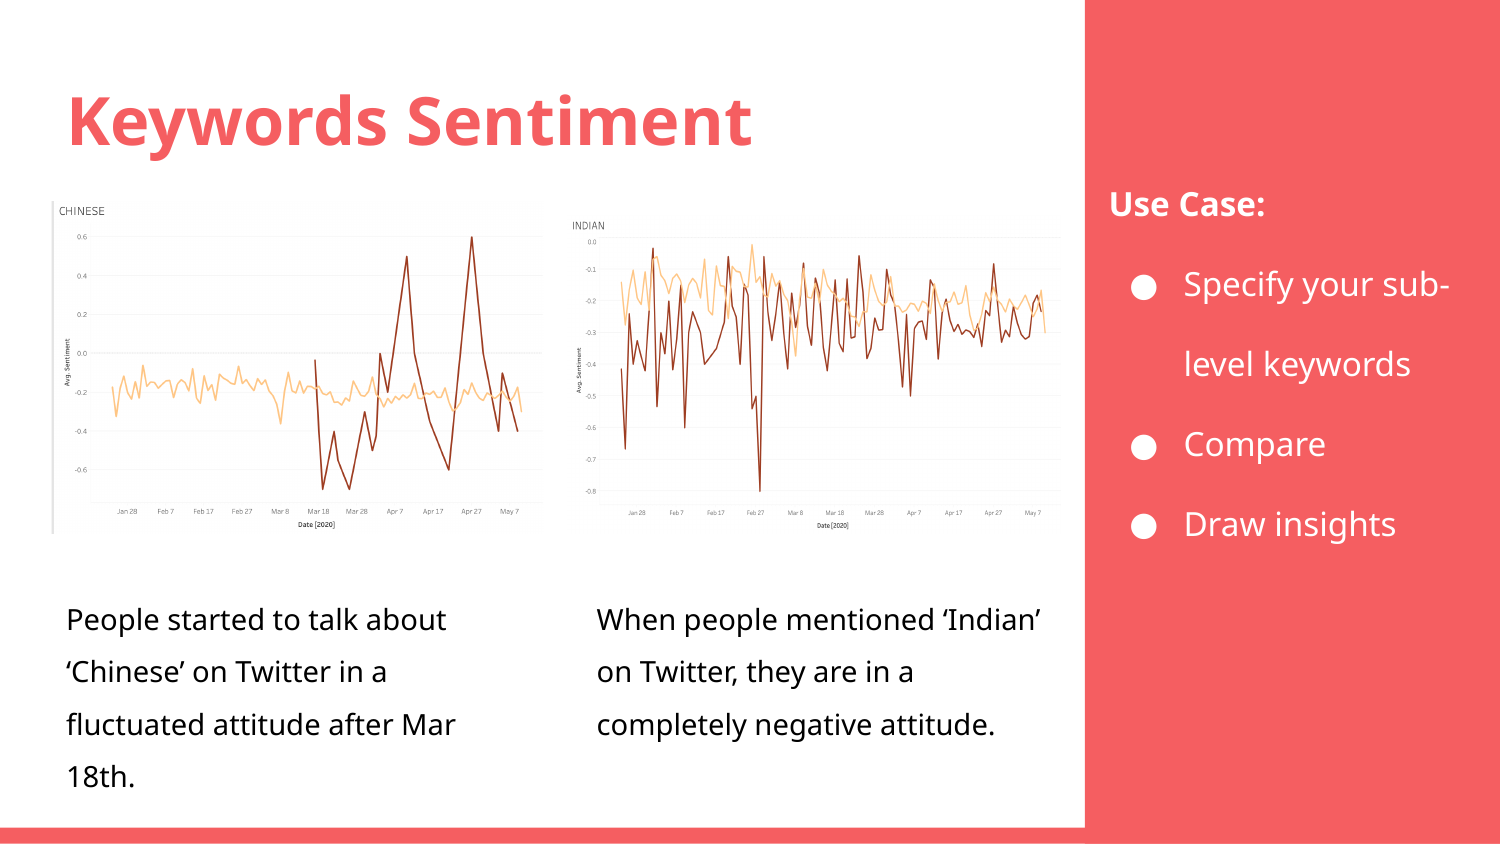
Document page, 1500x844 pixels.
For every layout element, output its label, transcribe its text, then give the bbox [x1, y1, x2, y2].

text_box [1084, 0, 1500, 844]
picture [567, 215, 1061, 534]
list Use Case: Specify your sub-level keywords Compare Draw insights [1093, 128, 1500, 735]
picture [50, 201, 544, 534]
title Keywords Sentiment [51, 64, 1084, 167]
text_box People started to talk about ‘Chinese’ on Twitter in a fluctuated attitude after Mar 18th. [51, 568, 535, 672]
text_box When people mentioned ‘Indian’ on Twitter, they are in a completely negative attitude. [581, 568, 1074, 844]
